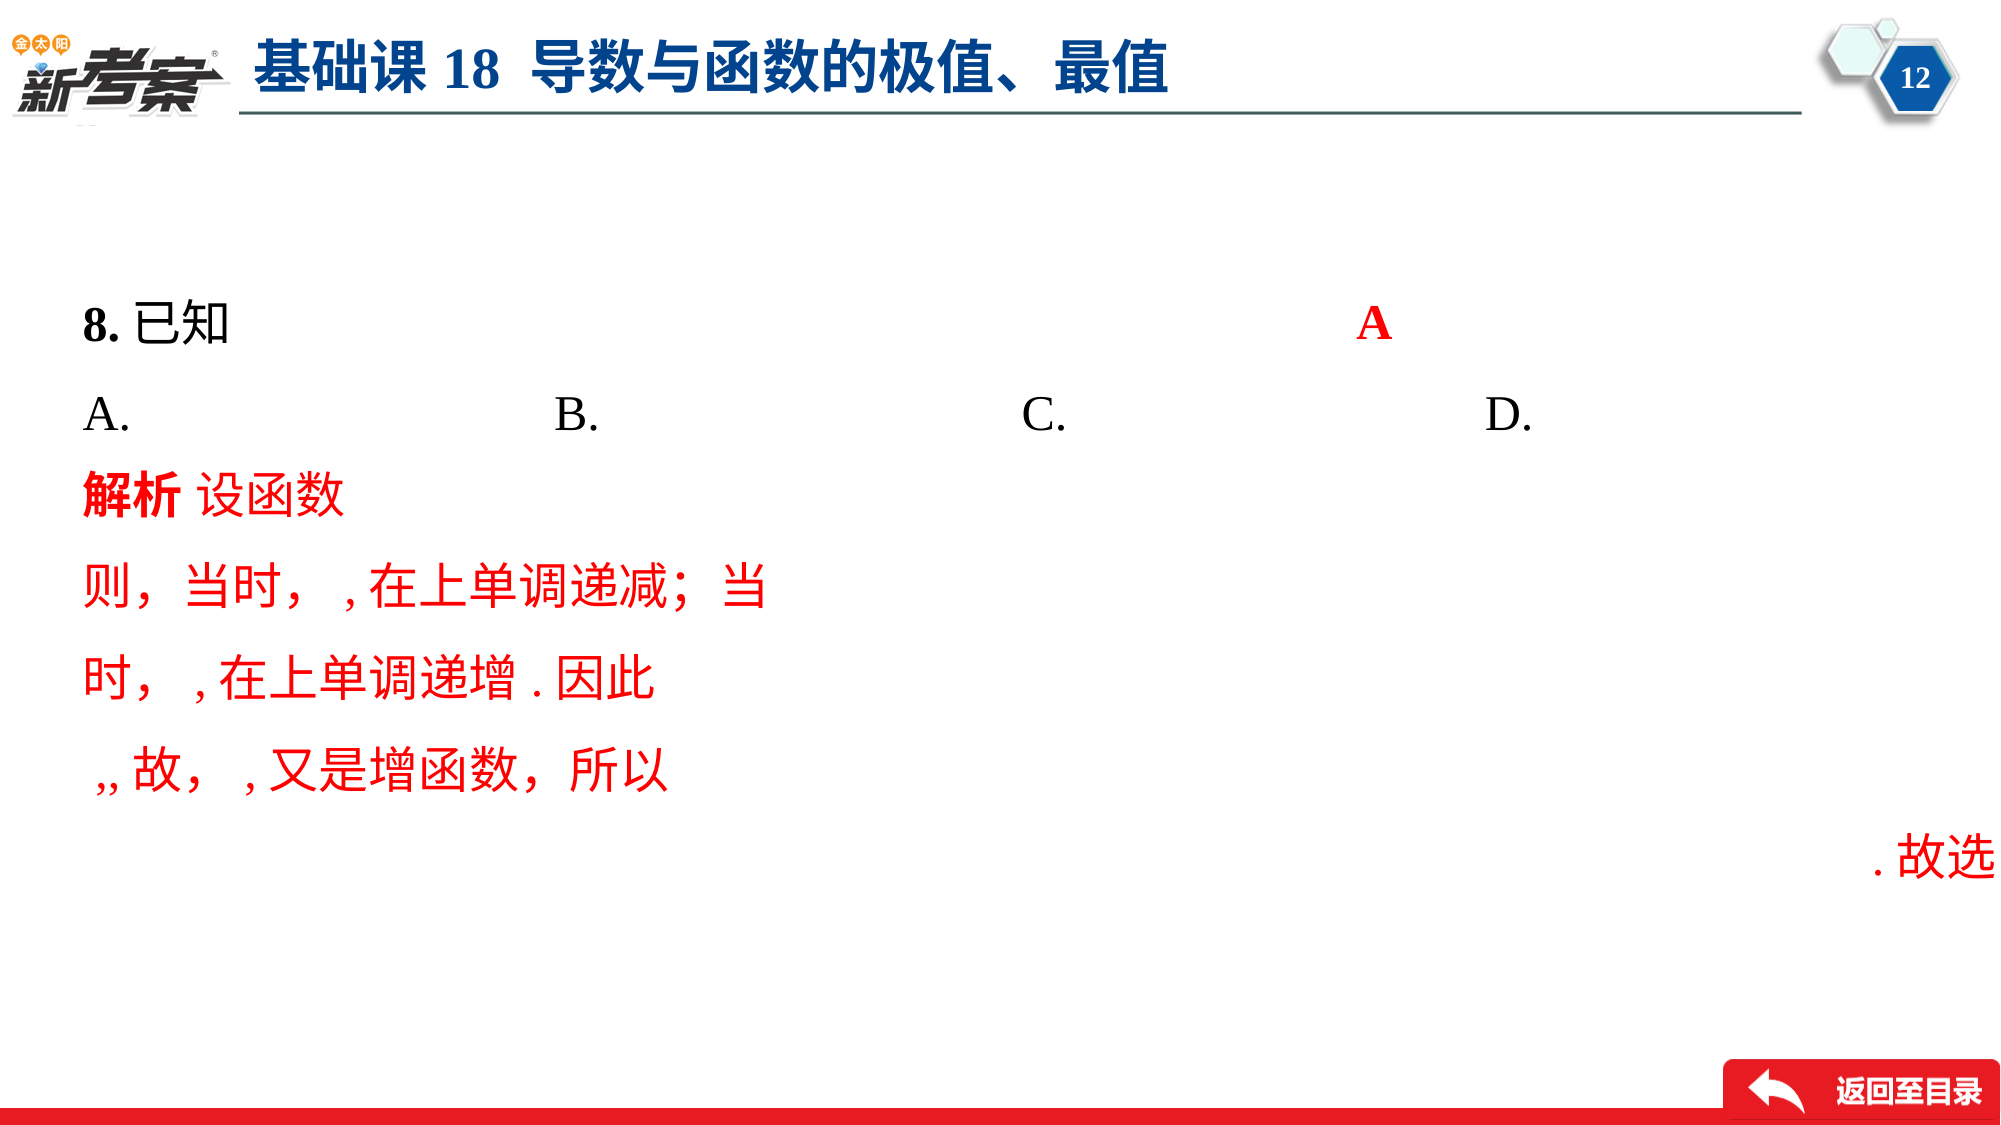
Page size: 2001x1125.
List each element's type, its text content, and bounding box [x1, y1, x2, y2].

picture [0, 0, 2001, 1125]
text_box A [1338, 262, 1411, 341]
